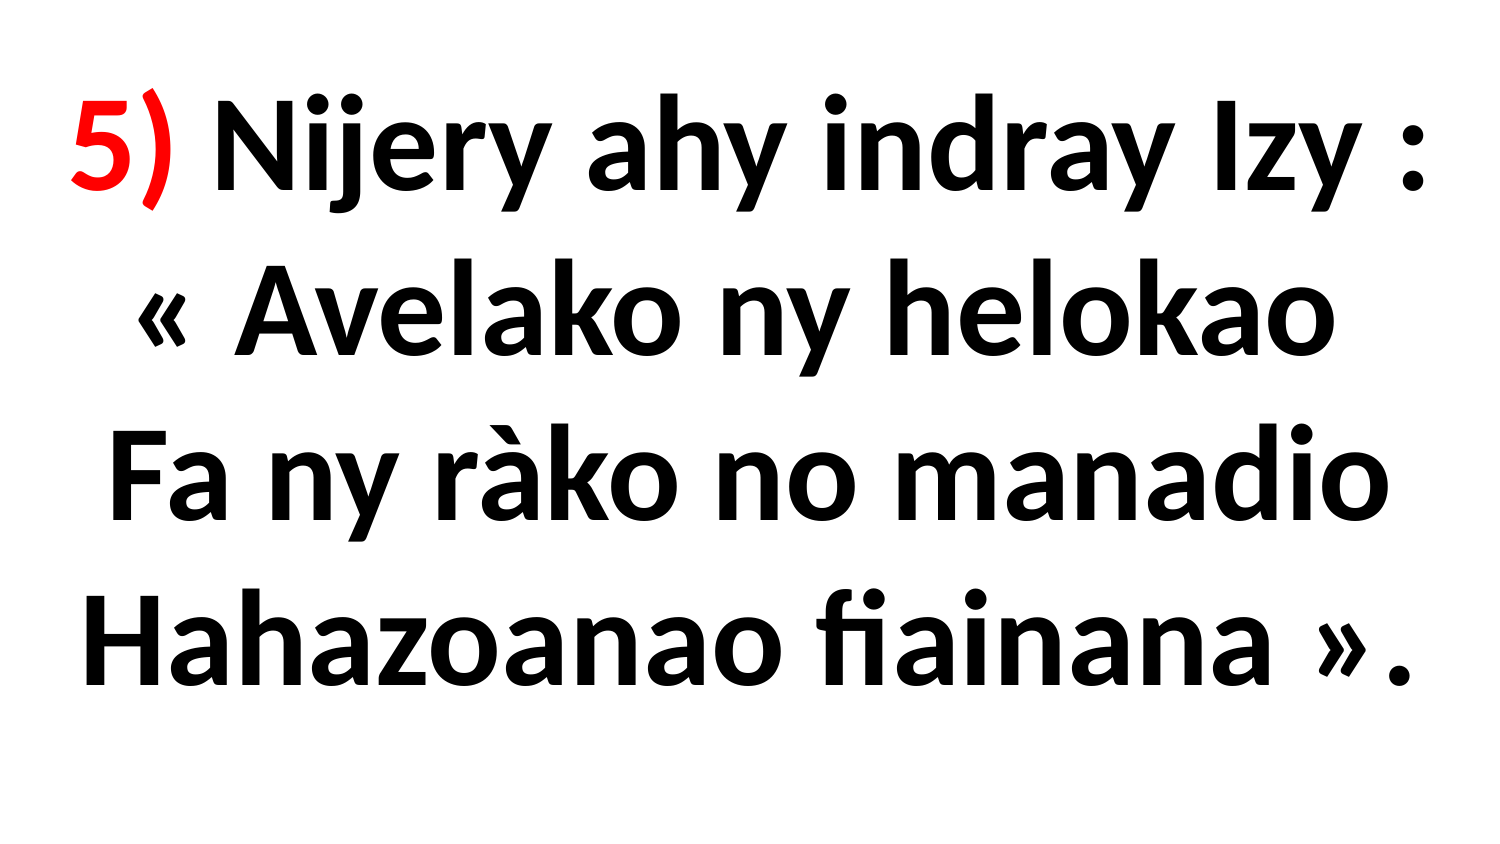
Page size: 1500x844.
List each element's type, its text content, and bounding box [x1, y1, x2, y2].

title 5) Nijery ahy indray Izy : « Avelako ny helokao Fa ny ràko no manadio Hahazoanao fiainana ». [0, 273, 1500, 493]
